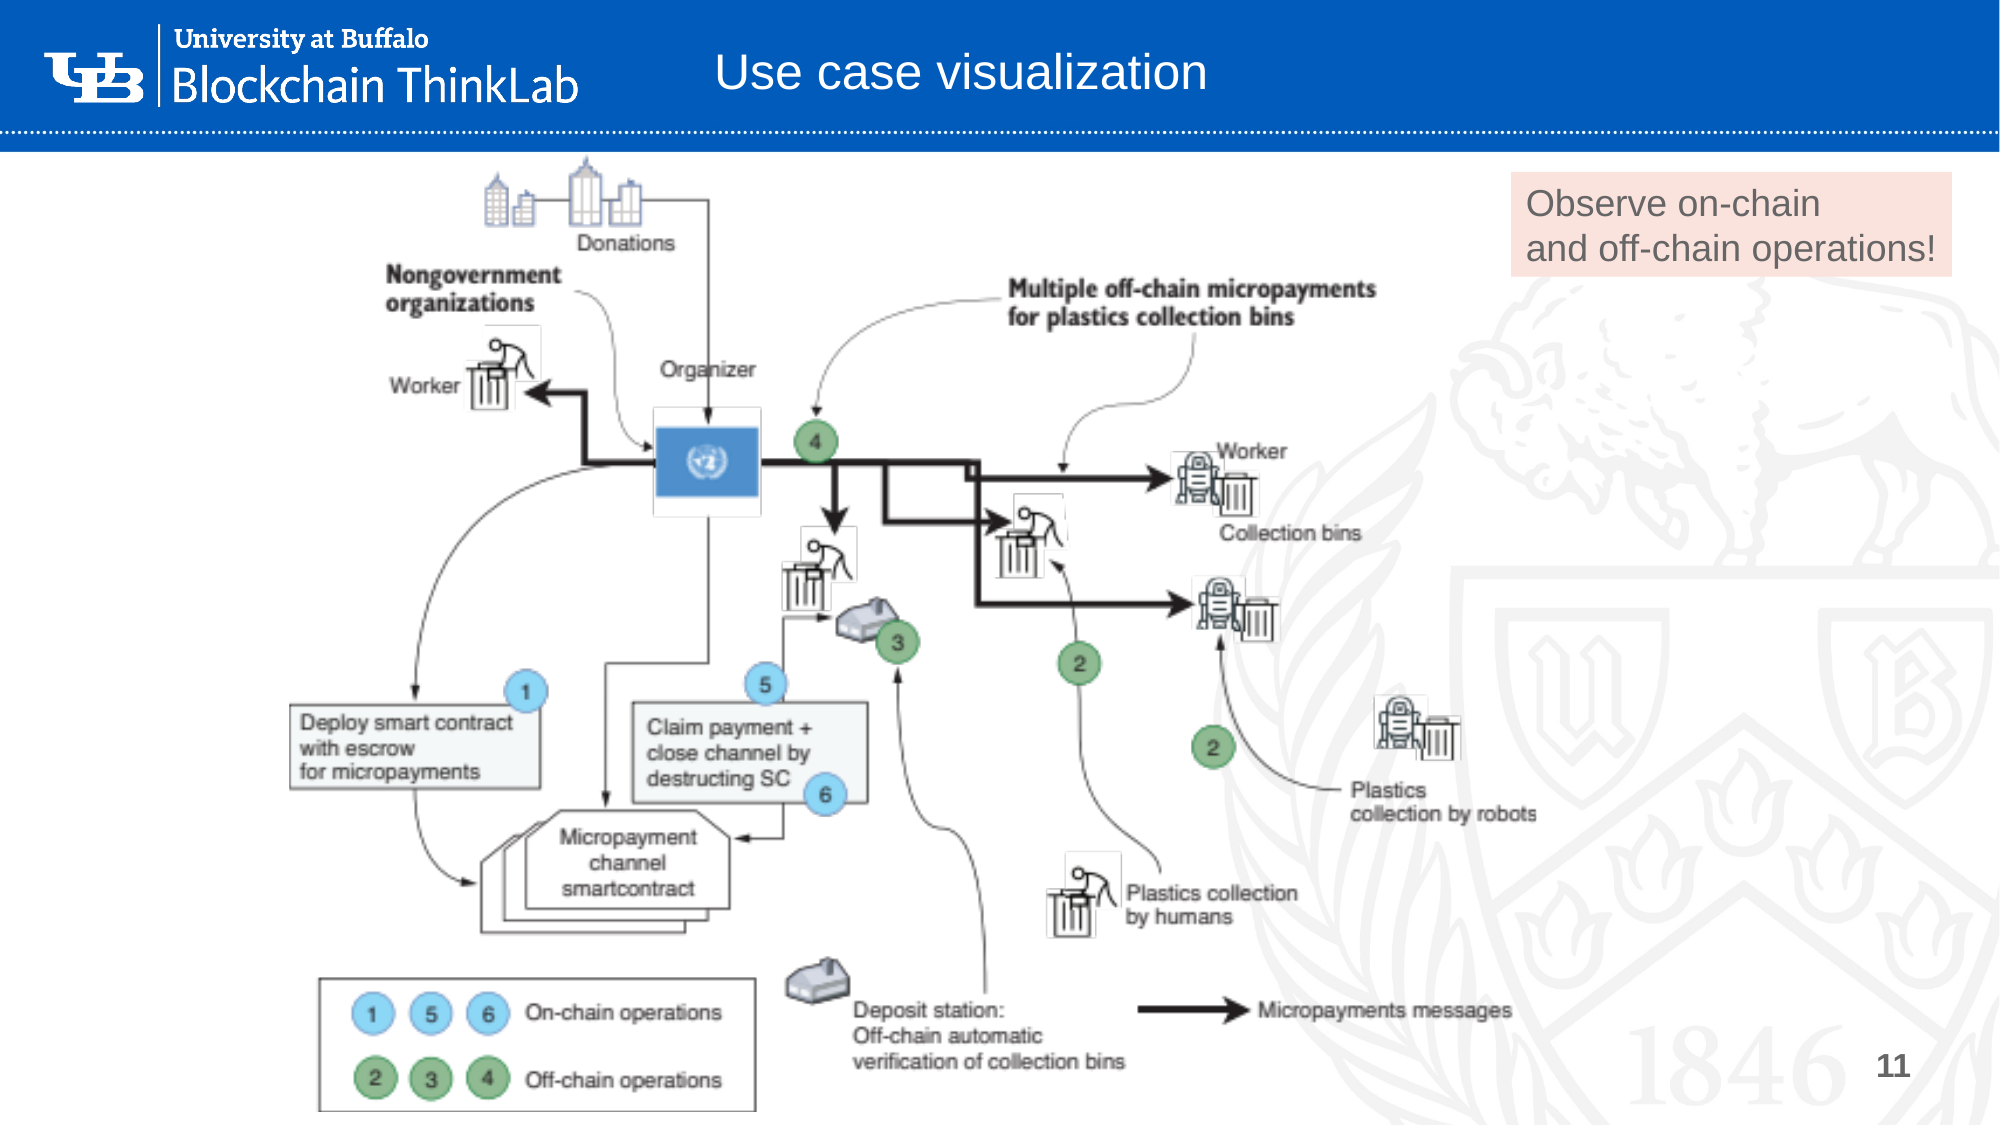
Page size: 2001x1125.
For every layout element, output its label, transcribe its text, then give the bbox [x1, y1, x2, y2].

text_box Observe on-chain and off-chain operations! [1537, 171, 1952, 277]
picture [0, 0, 2000, 1125]
text_box Use case visualization [699, 31, 1629, 107]
